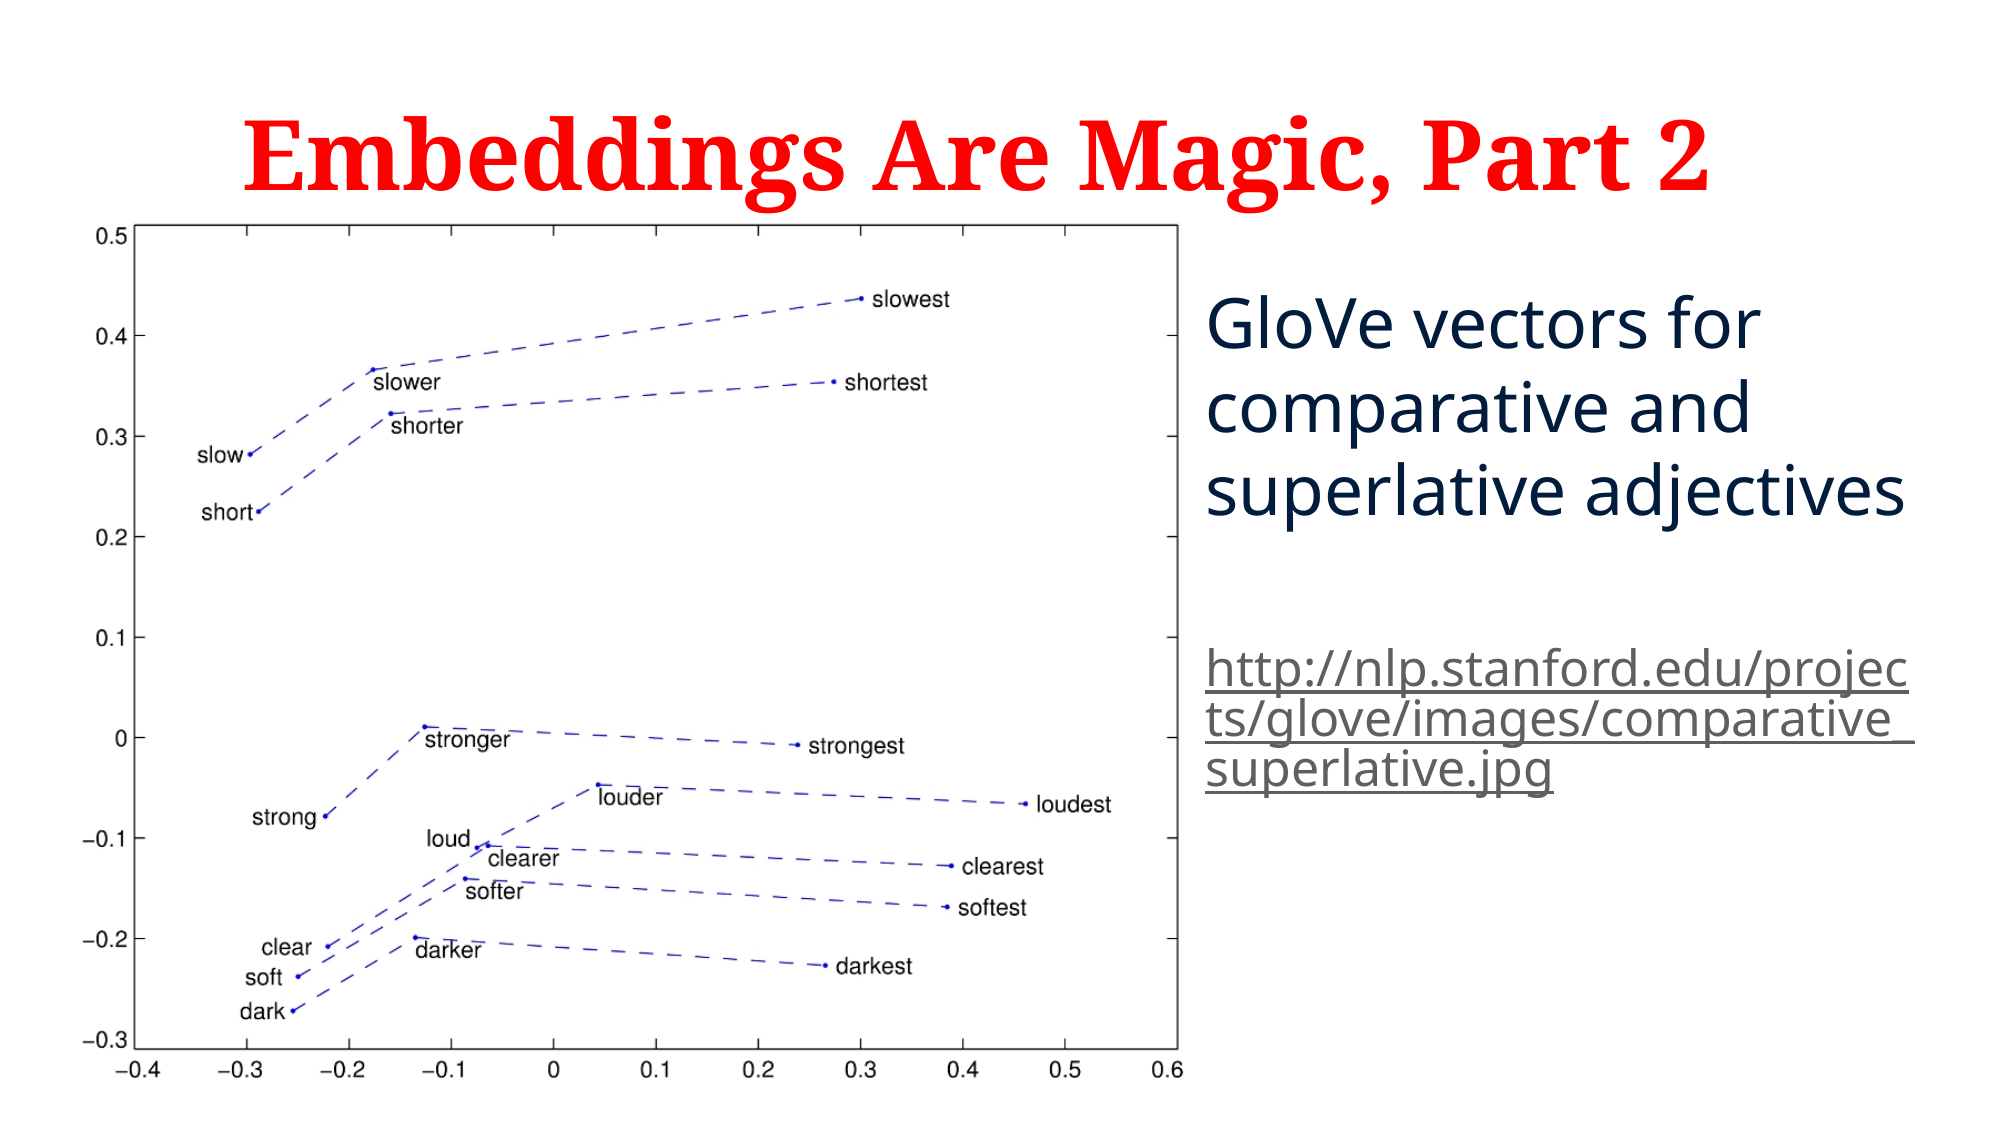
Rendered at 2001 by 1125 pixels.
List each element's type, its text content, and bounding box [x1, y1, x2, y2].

picture [80, 215, 1191, 1079]
title Embeddings Are Magic, Part 2 [55, 85, 1900, 240]
list GloVe vectors for comparative and superlative adjectives http://nlp.stanford.edu/projects/glove/images/comparative_superlative.jpg [1195, 271, 1940, 911]
